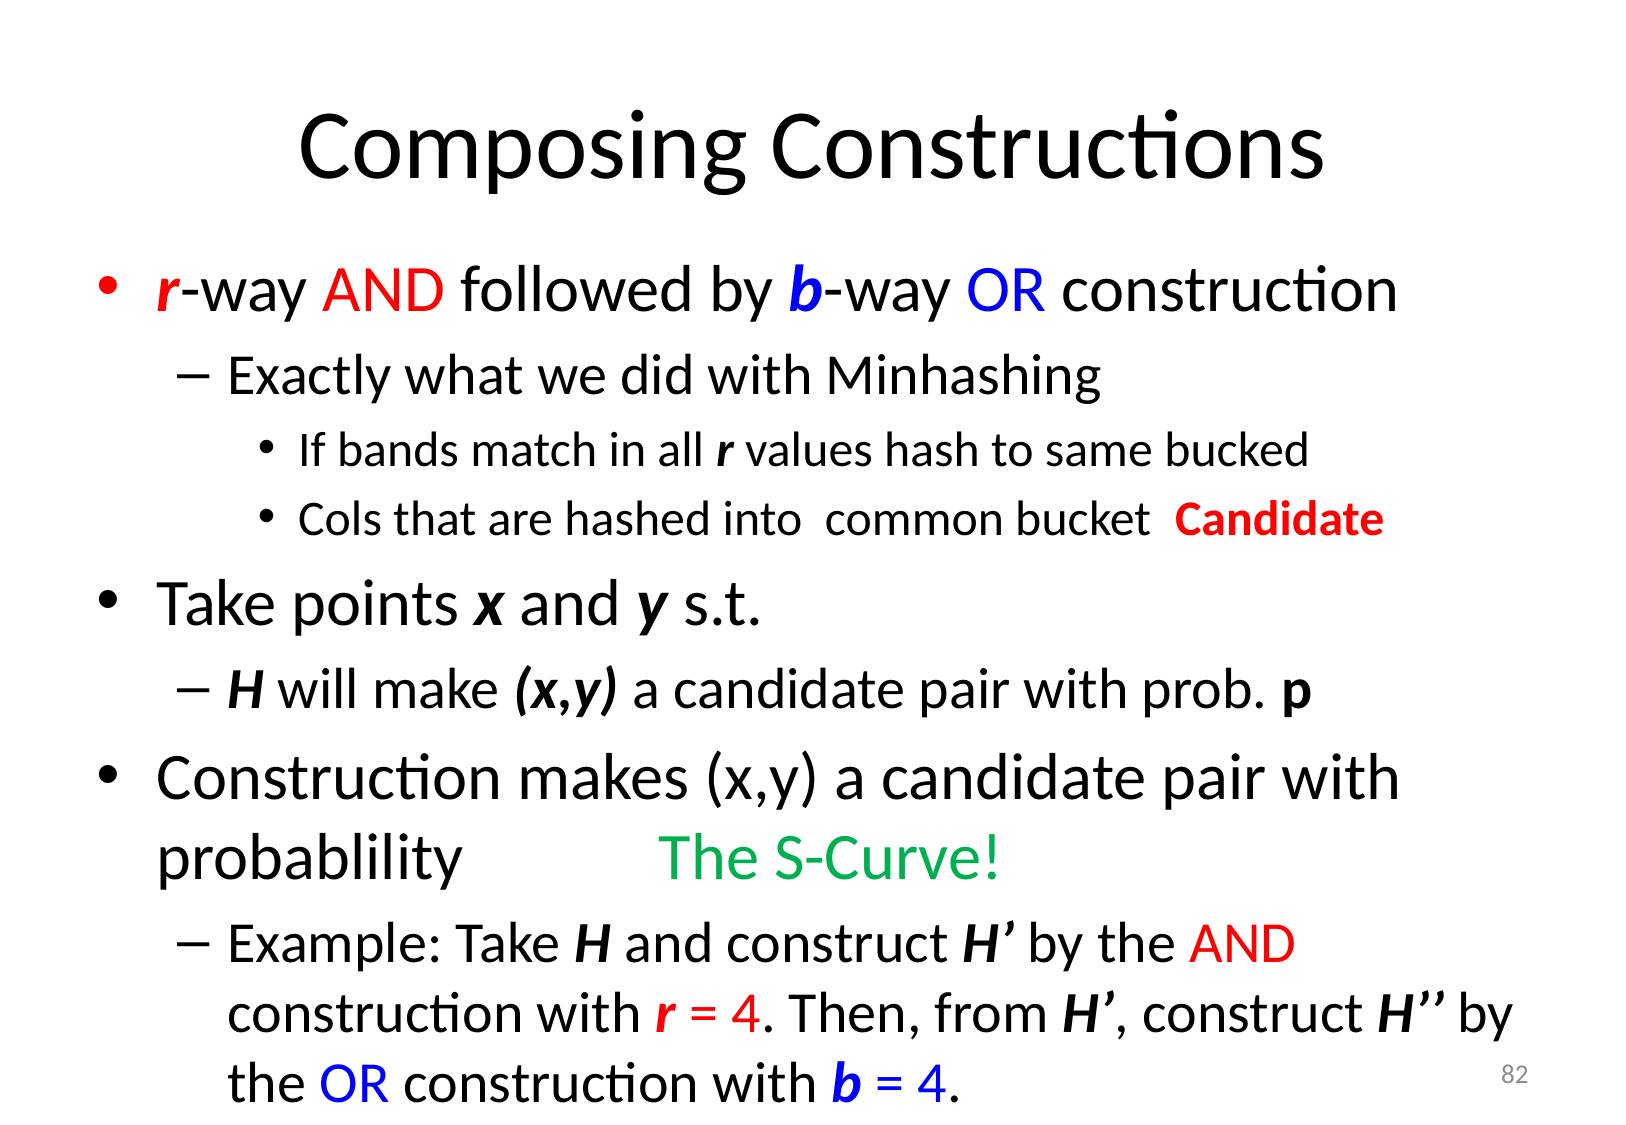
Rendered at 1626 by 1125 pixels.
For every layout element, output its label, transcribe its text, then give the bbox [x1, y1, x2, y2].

title Composing Constructions [81, 45, 1544, 233]
slide_number 82 [1164, 1042, 1544, 1103]
